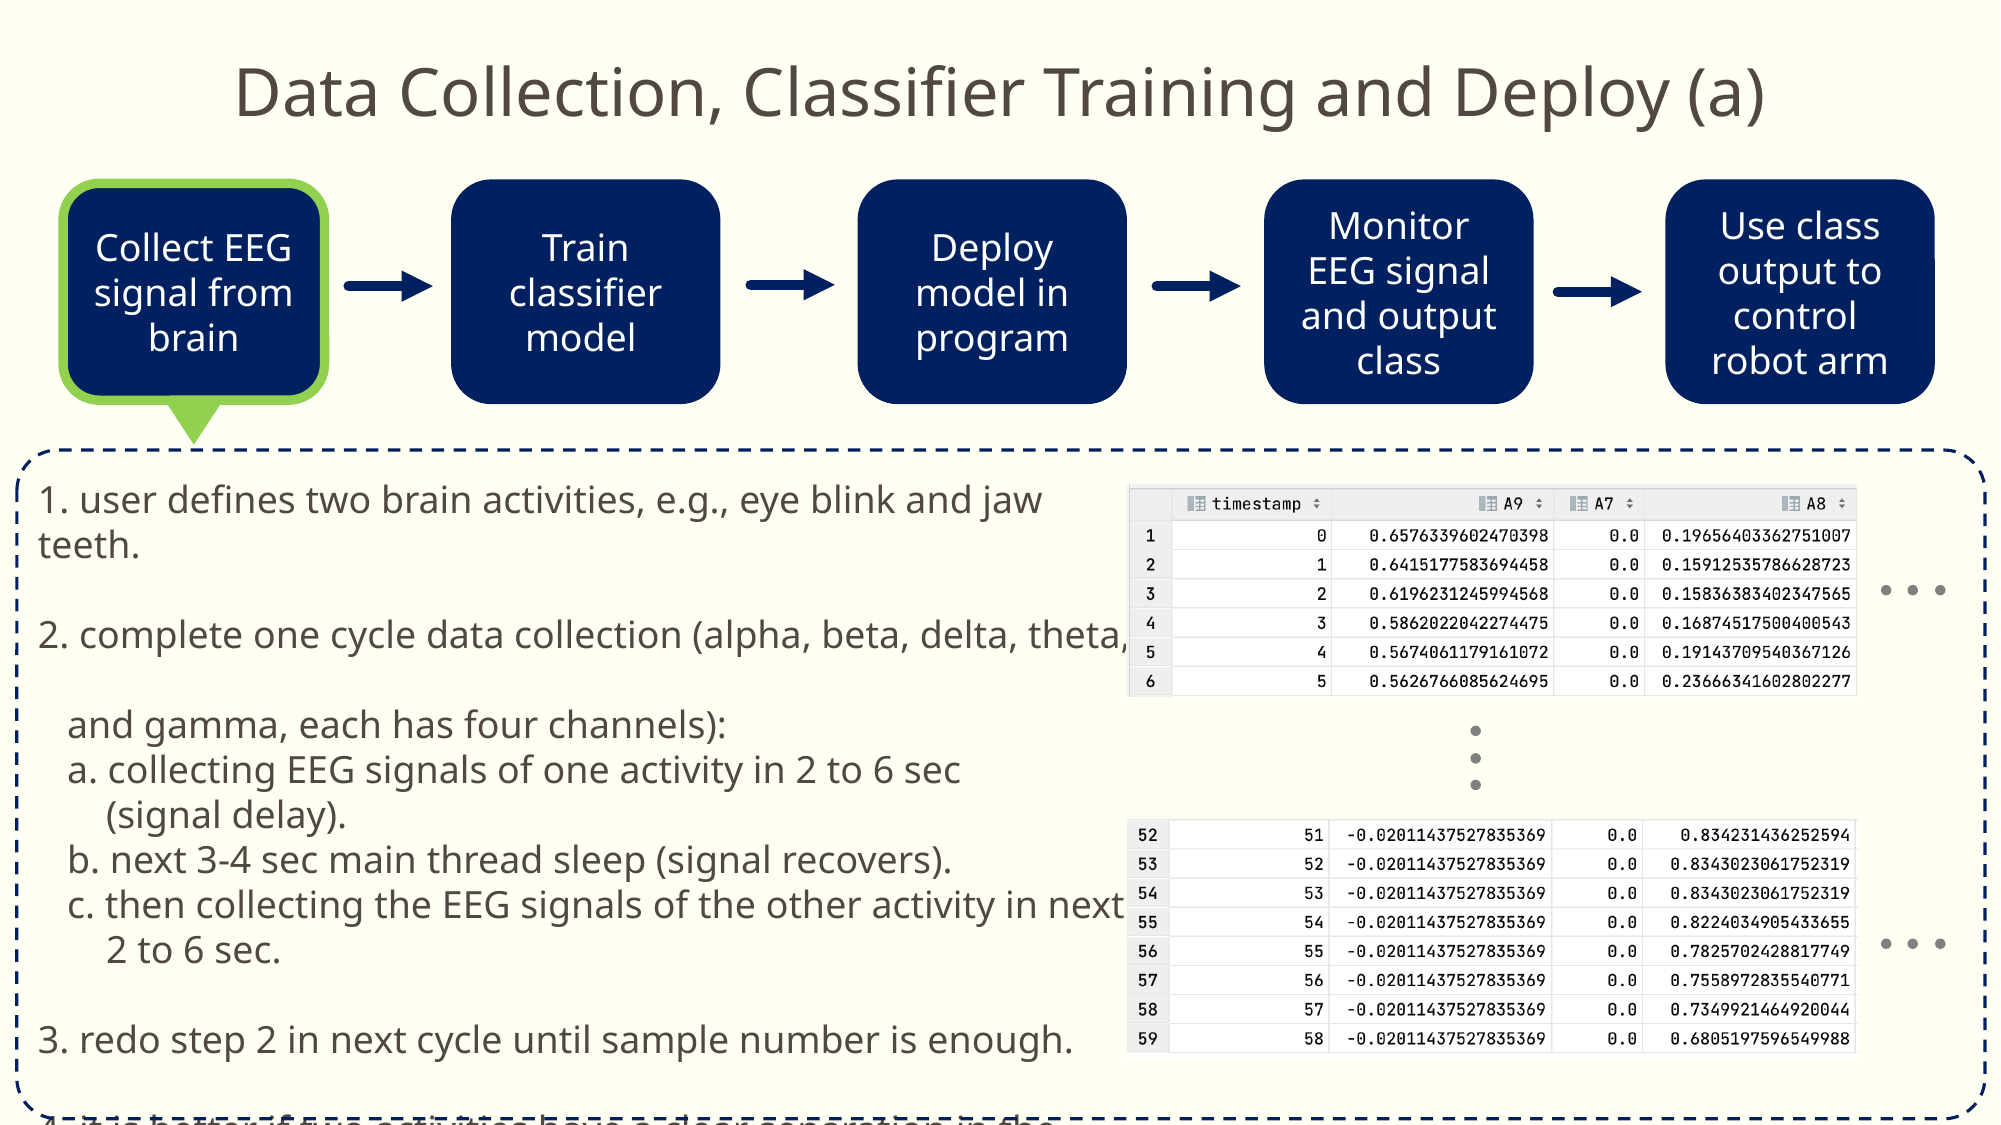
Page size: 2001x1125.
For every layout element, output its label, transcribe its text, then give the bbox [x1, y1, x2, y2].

text_box [12, 446, 1989, 1123]
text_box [1470, 725, 1481, 791]
text_box Train classifier model [451, 179, 721, 405]
text_box Deploy model in program [857, 179, 1127, 405]
text_box Data Collection, Classifier Training and Deploy (a) [218, 51, 1856, 232]
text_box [1907, 911, 1919, 977]
text_box Use class output to control robot arm [1665, 179, 1935, 405]
picture [1126, 484, 1857, 697]
text_box Collect EEG signal from brain [59, 179, 329, 405]
picture [1127, 819, 1859, 1058]
text_box 1. user defines two brain activities, e.g., eye blink and jaw teeth. 2. complete one cycle data collection (alpha, beta, delta, theta, and gamma, each has four channels): a. collecting EEG signals of one activity in 2 to 6 sec (signal delay). b. next 3-4 sec main thread sleep (signal recovers). c. then collecting the EEG signals of the other activity in next 2 to 6 sec. 3. redo step 2 in next cycle until sample number is enough. 4. it is better if two activities have a clear separation in the frequency bands by observation. [22, 1107, 1152, 1125]
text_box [1907, 557, 1919, 623]
text_box [163, 405, 225, 449]
text_box Monitor EEG signal and output class [1264, 179, 1534, 405]
